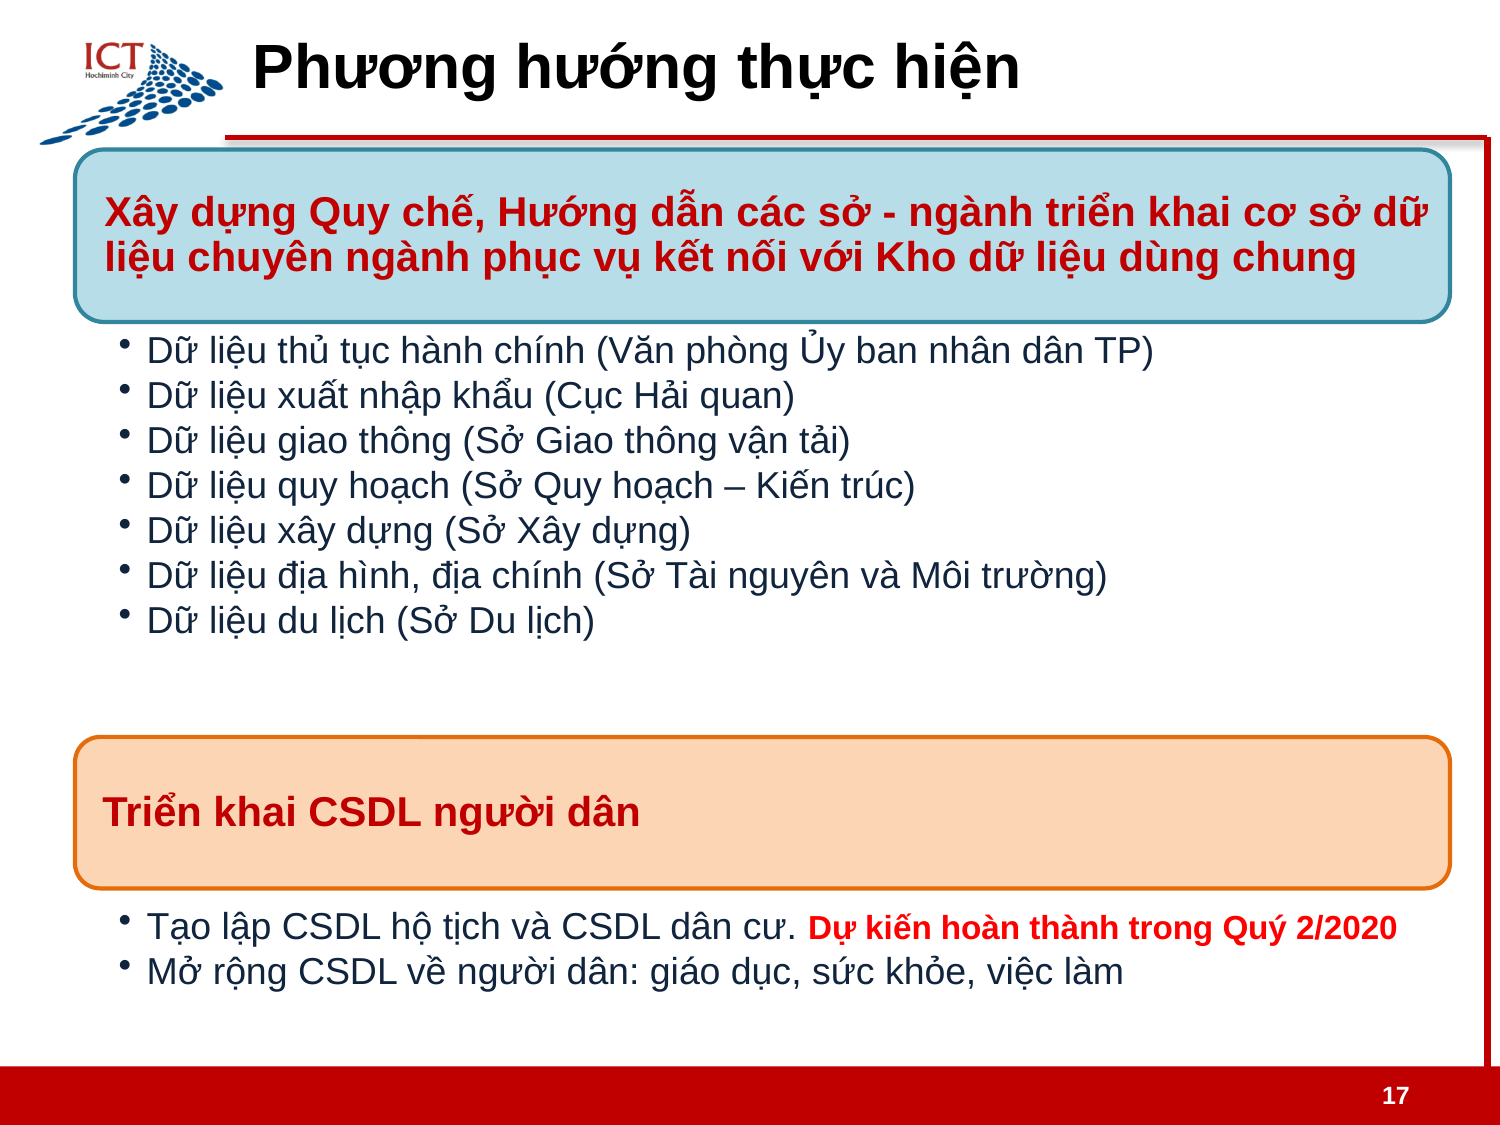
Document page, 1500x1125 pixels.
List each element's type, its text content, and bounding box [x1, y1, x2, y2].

slide_number 17 [1074, 1088, 1425, 1125]
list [74, 145, 1451, 1080]
picture [35, 35, 228, 153]
title Phương hướng thực hiện [237, 3, 1476, 124]
